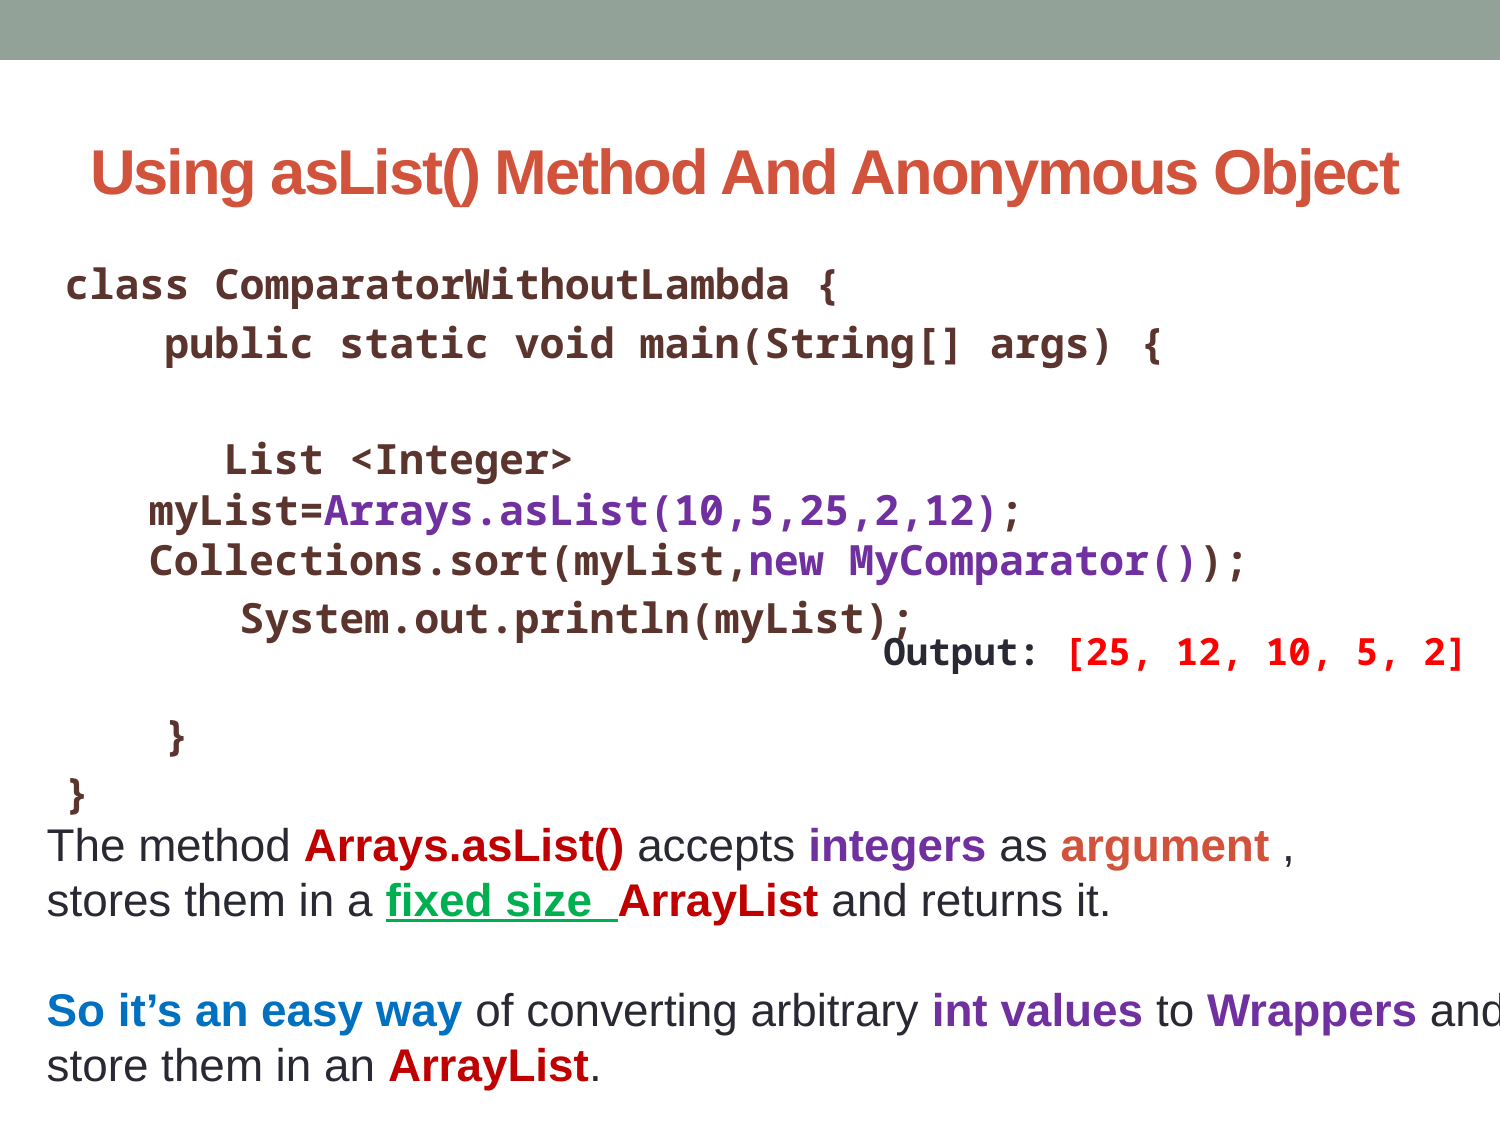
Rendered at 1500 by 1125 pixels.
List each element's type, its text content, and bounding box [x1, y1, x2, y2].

list class ComparatorWithoutLambda { public static void main(String[] args) { List <Integer> myList=Arrays.asList(10,5,25,2,12); Collections.sort(myList,new MyComparator()); System.out.println(myList); } } [49, 250, 1445, 808]
title Using asList() Method And Anonymous Object [75, 87, 1425, 250]
text_box The method Arrays.asList() accepts integers as argument , stores them in a fixed size ArrayList and returns it. So it’s an easy way of converting arbitrary int values to Wrappers and store them in an ArrayList. [31, 808, 1500, 1099]
text_box Output: [25, 12, 10, 5, 2] [868, 621, 1483, 726]
